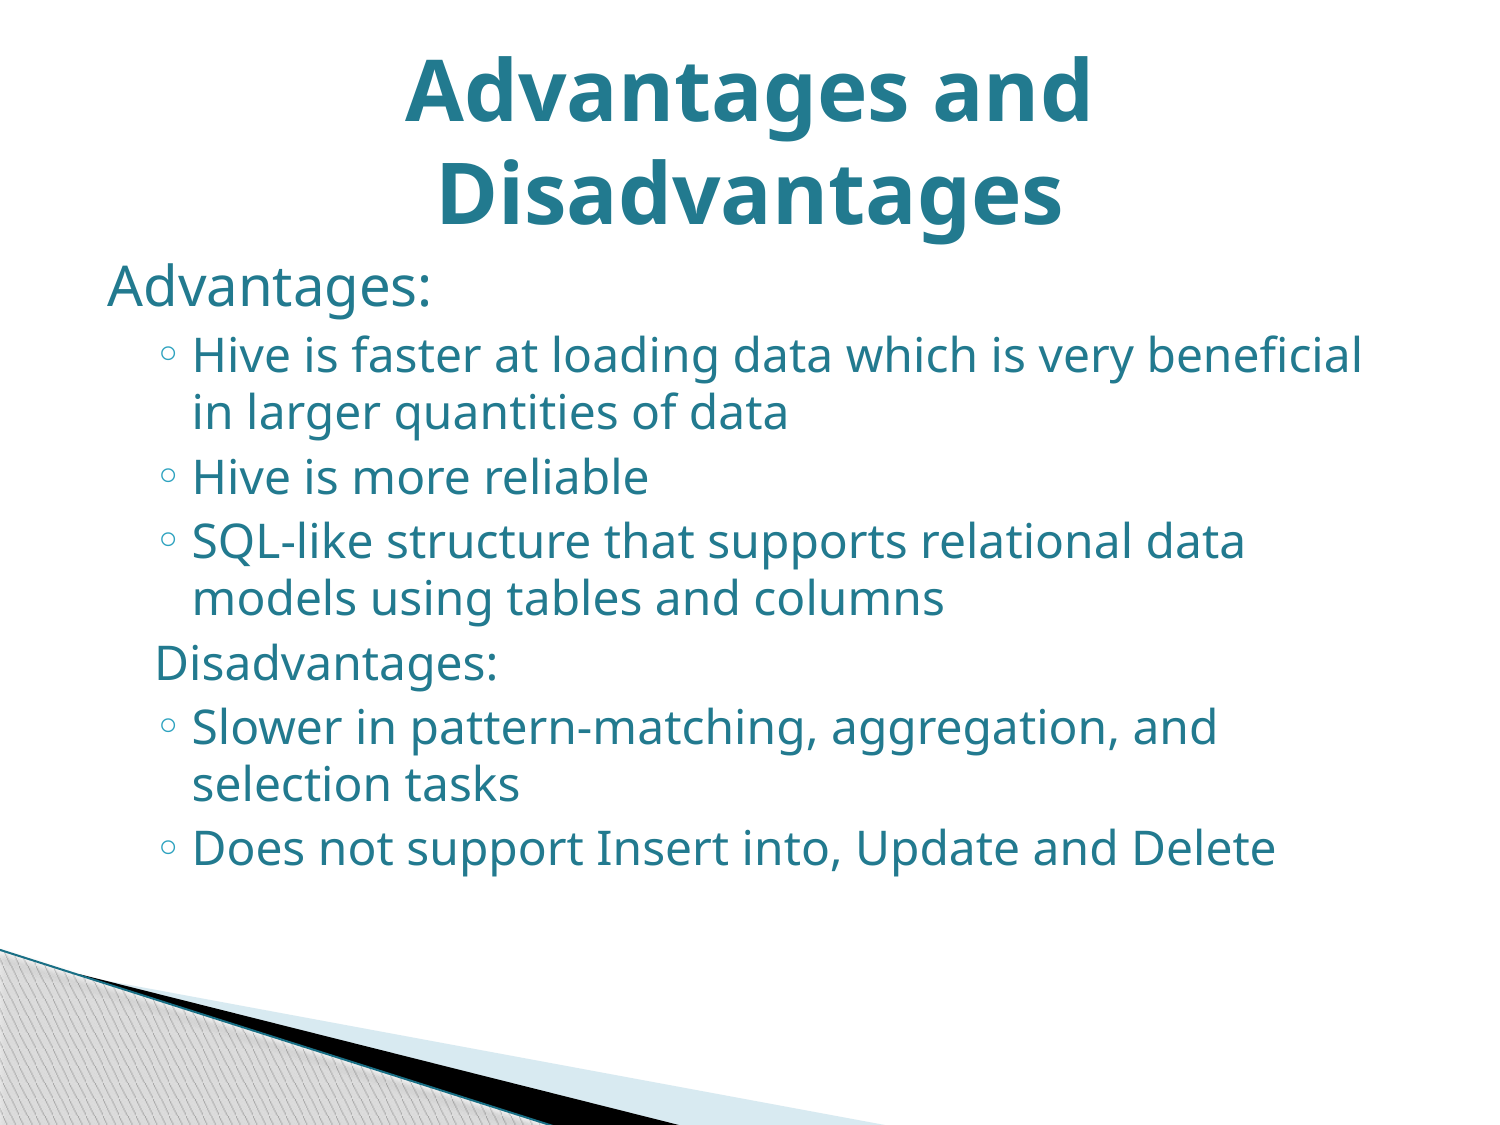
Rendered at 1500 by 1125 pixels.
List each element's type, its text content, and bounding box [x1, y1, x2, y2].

list Advantages: Hive is faster at loading data which is very beneficial in larger quantities of data Hive is more reliable SQL-like structure that supports relational data models using tables and columns Disadvantages: Slower in pattern-matching, aggregation, and selection tasks Does not support Insert into, Update and Delete [75, 243, 1425, 986]
title Advantages and Disadvantages [75, 45, 1425, 233]
